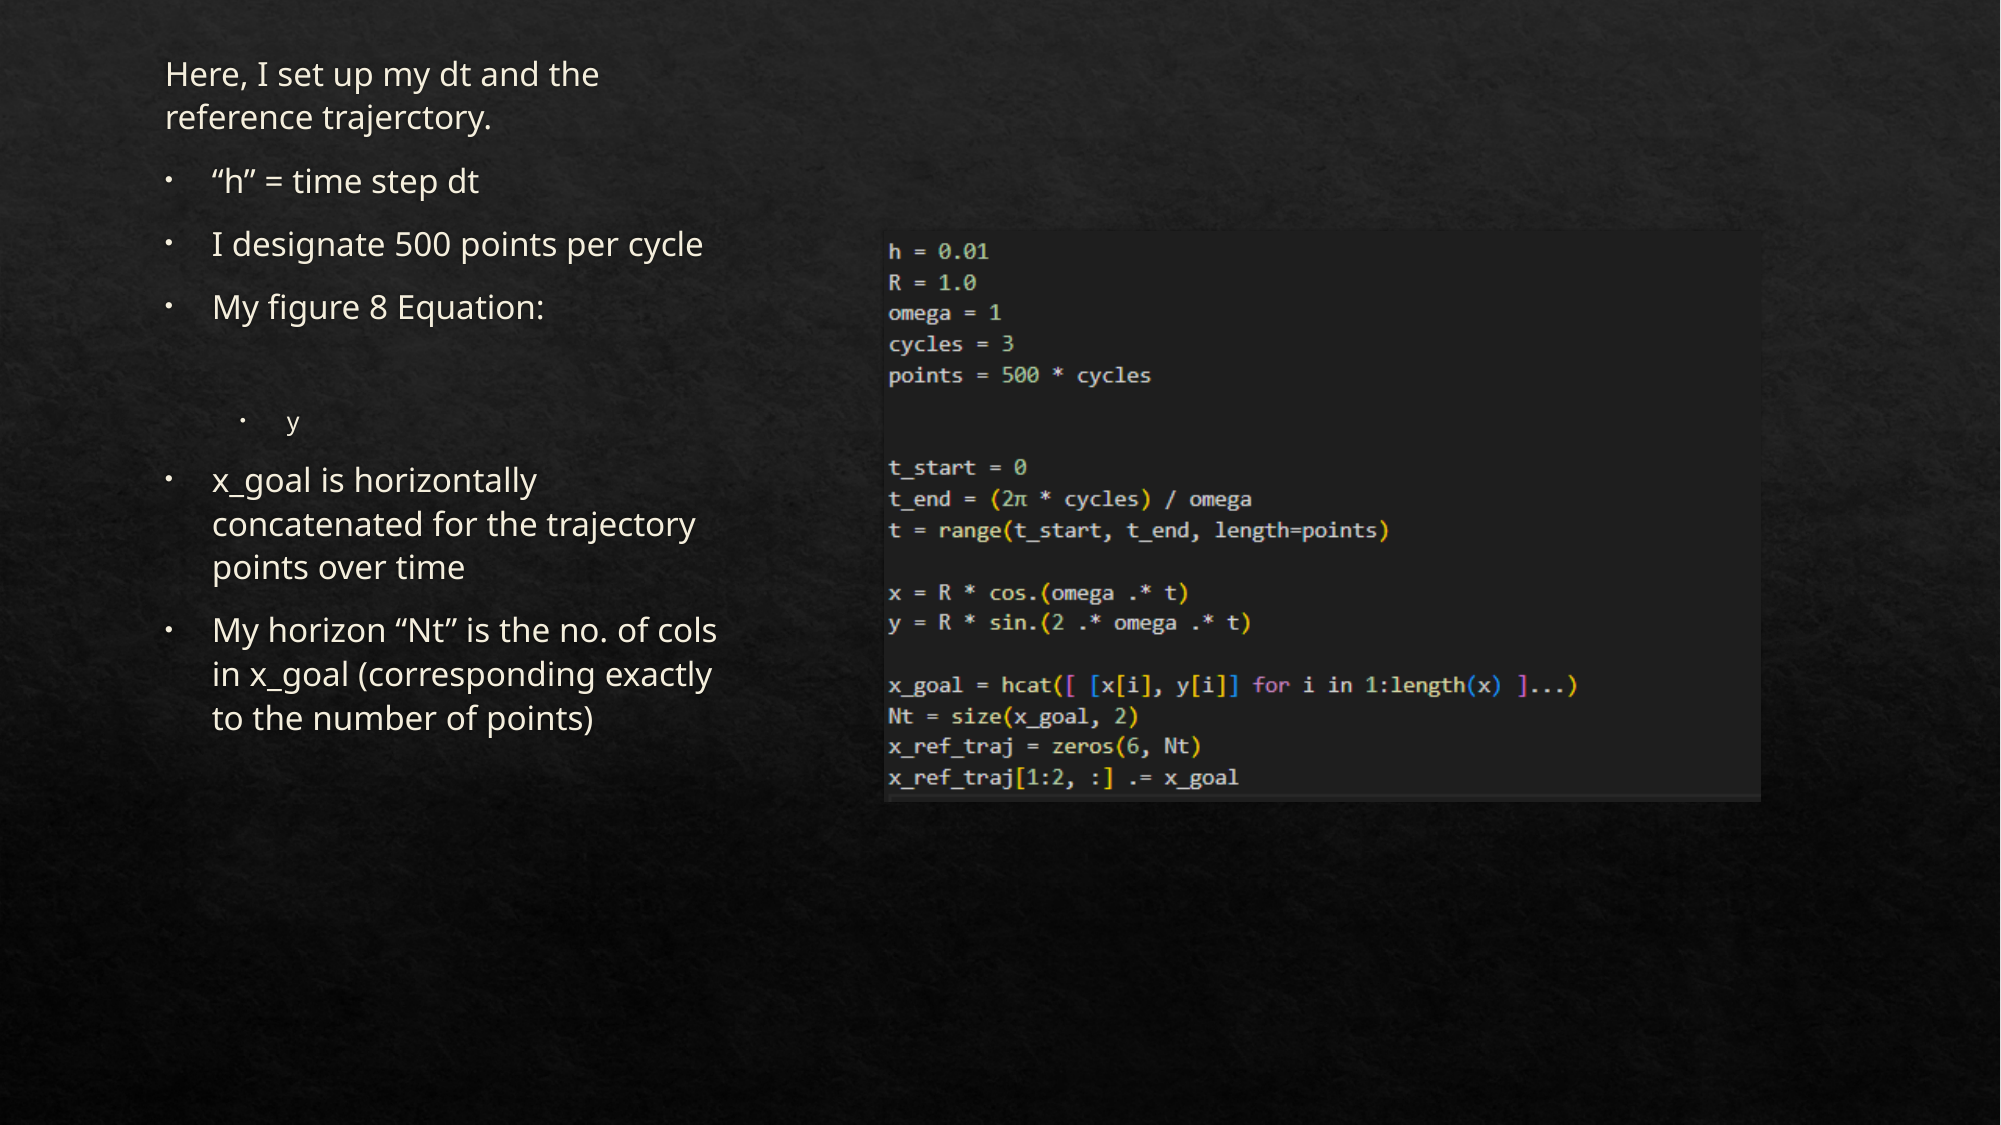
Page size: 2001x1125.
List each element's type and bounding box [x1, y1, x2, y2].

list [883, 231, 1762, 803]
